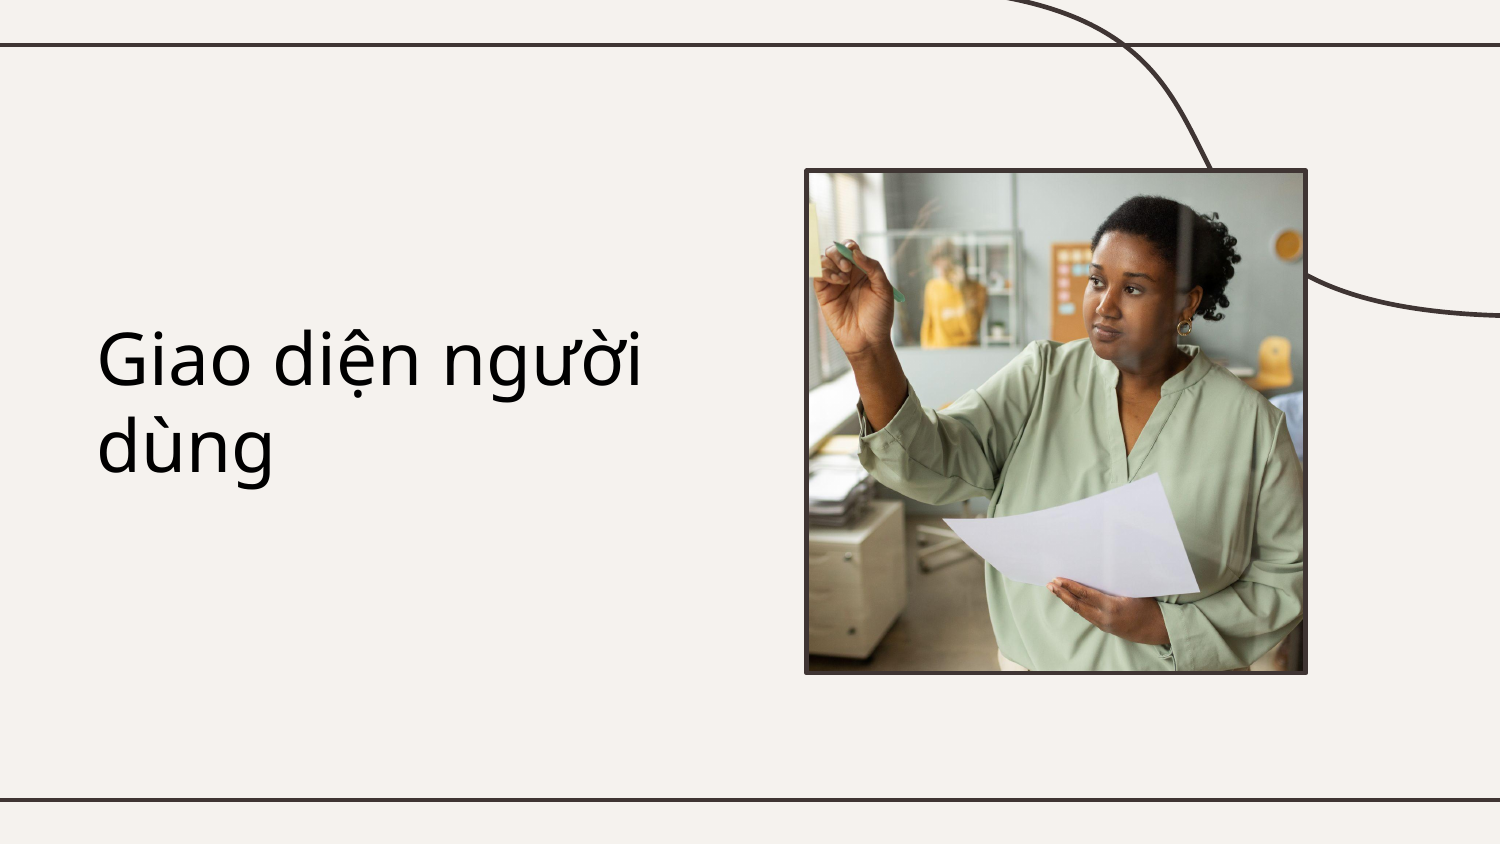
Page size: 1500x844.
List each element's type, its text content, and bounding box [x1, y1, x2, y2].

title Giao diện người dùng [81, 297, 798, 668]
picture [808, 172, 1304, 671]
